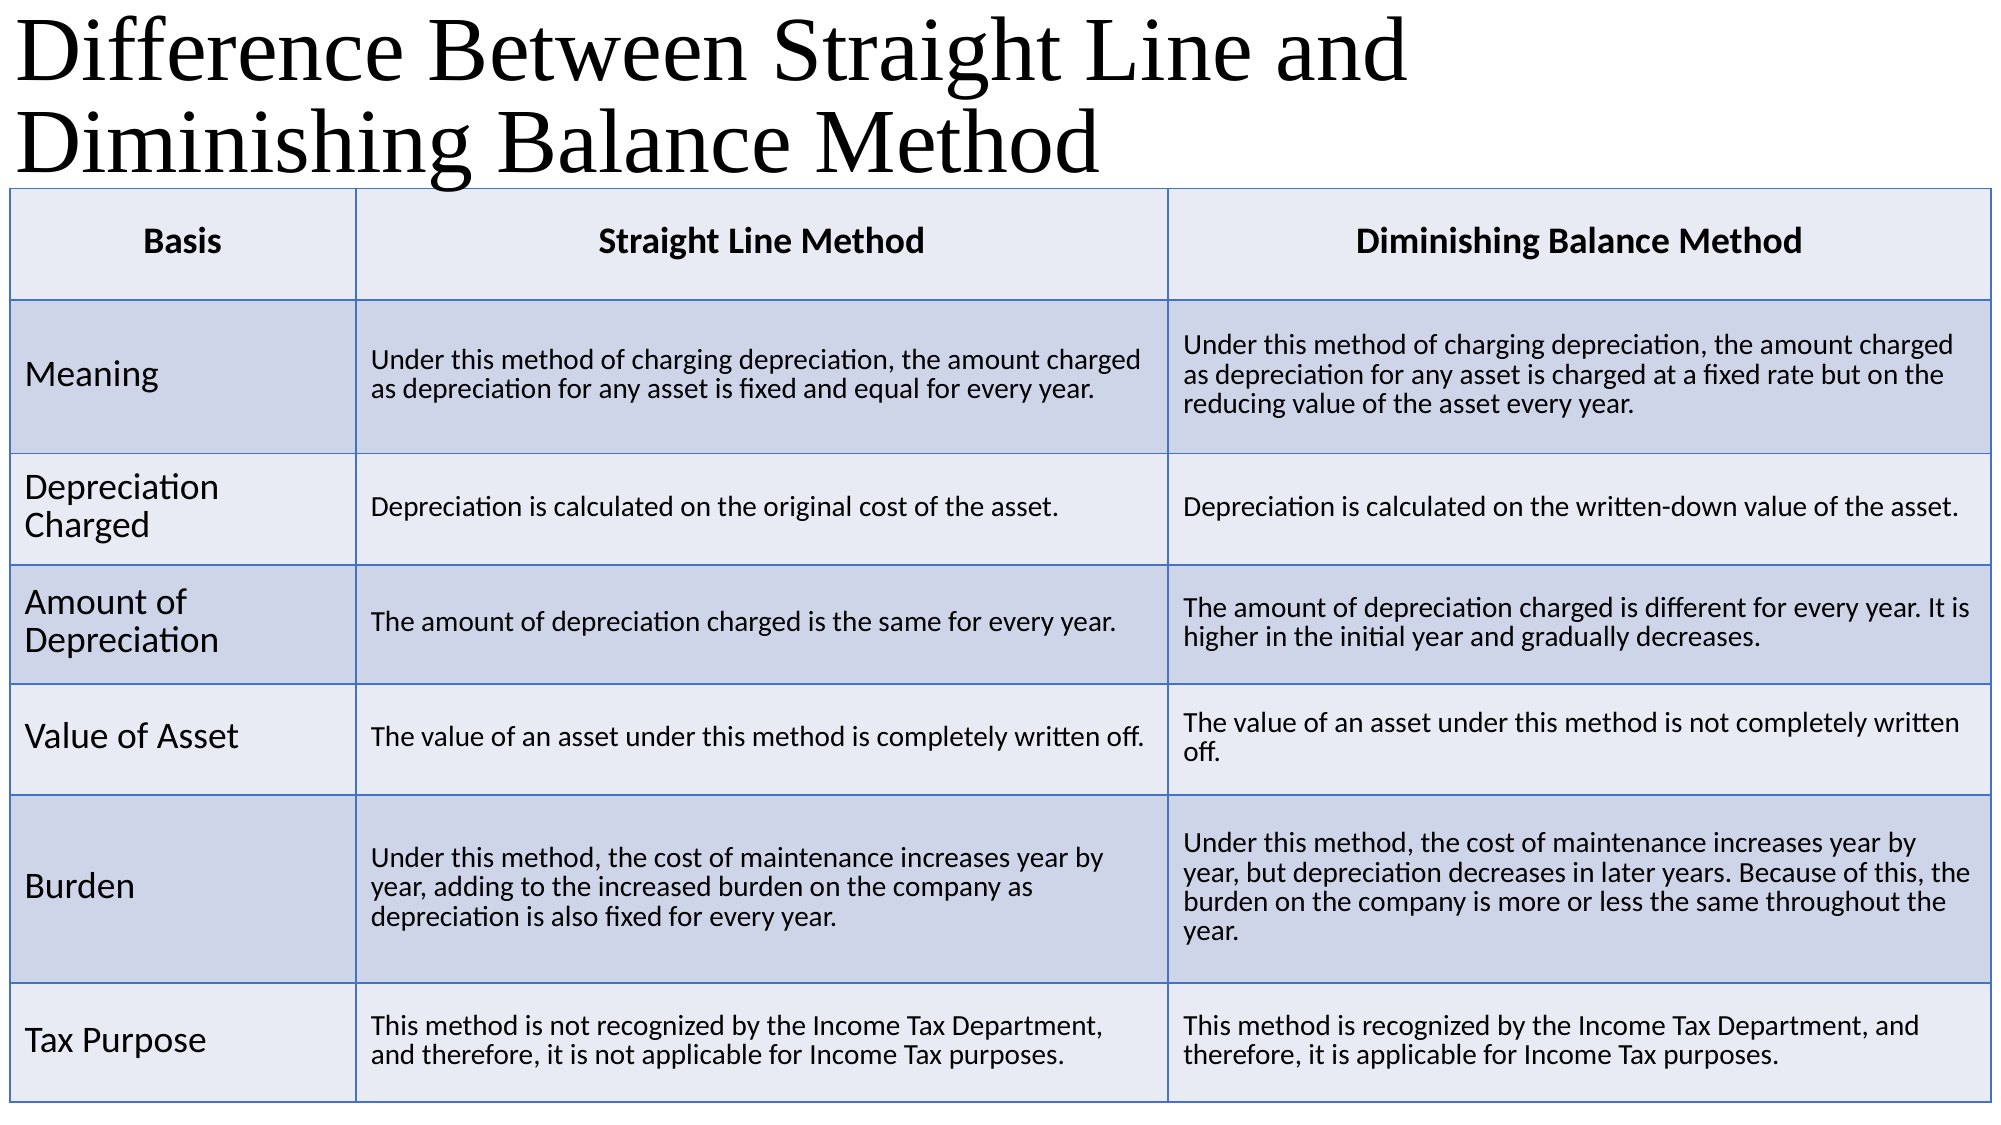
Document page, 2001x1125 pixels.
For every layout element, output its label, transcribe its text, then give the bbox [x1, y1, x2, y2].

table_cell Depreciation is calculated on the original cost of the asset. [357, 454, 1167, 564]
table_cell Under this method of charging depreciation, the amount charged as depreciation for any asset is fixed and equal for every year. [357, 301, 1167, 453]
table_cell Under this method, the cost of maintenance increases year by year, but depreciation decreases in later years. Because of this, the burden on the company is more or less the same throughout the year. [1169, 796, 1990, 982]
table_cell Amount of Depreciation [11, 566, 355, 683]
table_cell Meaning [11, 301, 355, 453]
table_header Basis [11, 199, 355, 299]
table_cell The amount of depreciation charged is different for every year. It is higher in the initial year and gradually decreases. [1169, 566, 1990, 683]
title Difference Between Straight Line and Diminishing Balance Method [0, 0, 1891, 199]
table_cell Under this method, the cost of maintenance increases year by year, adding to the increased burden on the company as depreciation is also fixed for every year. [357, 796, 1167, 982]
table_cell Value of Asset [11, 685, 355, 794]
table_cell Under this method of charging depreciation, the amount charged as depreciation for any asset is charged at a fixed rate but on the reducing value of the asset every year. [1169, 301, 1990, 453]
table_cell Depreciation is calculated on the written-down value of the asset. [1169, 454, 1990, 564]
table_cell This method is not recognized by the Income Tax Department, and therefore, it is not applicable for Income Tax purposes. [357, 984, 1167, 1101]
table_header Diminishing Balance Method [1169, 189, 1990, 299]
table_cell Tax Purpose [11, 984, 355, 1101]
table_cell The value of an asset under this method is not completely written off. [1169, 685, 1990, 794]
table_cell Depreciation Charged [11, 454, 355, 564]
table_cell This method is recognized by the Income Tax Department, and therefore, it is applicable for Income Tax purposes. [1169, 984, 1990, 1101]
table_header Straight Line Method [357, 199, 1167, 299]
table_cell The value of an asset under this method is completely written off. [357, 685, 1167, 794]
table_cell Burden [11, 796, 355, 982]
table_cell The amount of depreciation charged is the same for every year. [357, 566, 1167, 683]
